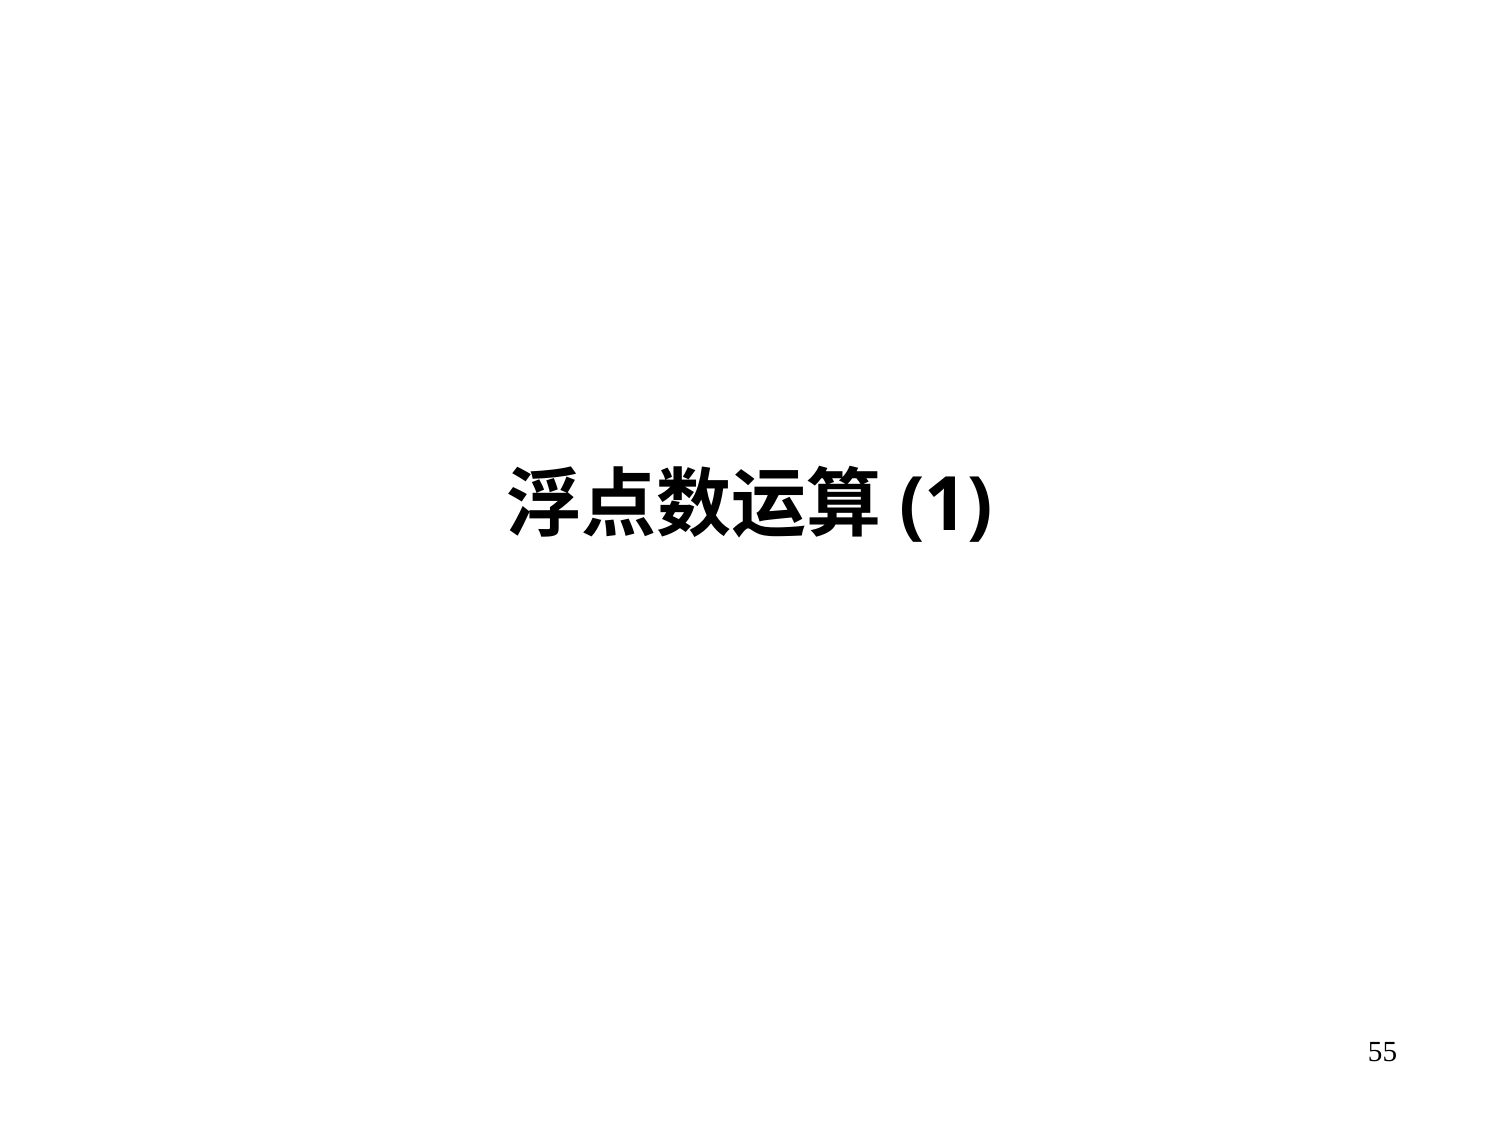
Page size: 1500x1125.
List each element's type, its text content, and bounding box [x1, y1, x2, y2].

title 浮点数运算(1) [112, 349, 1388, 651]
slide_number 55 [1099, 1024, 1413, 1101]
